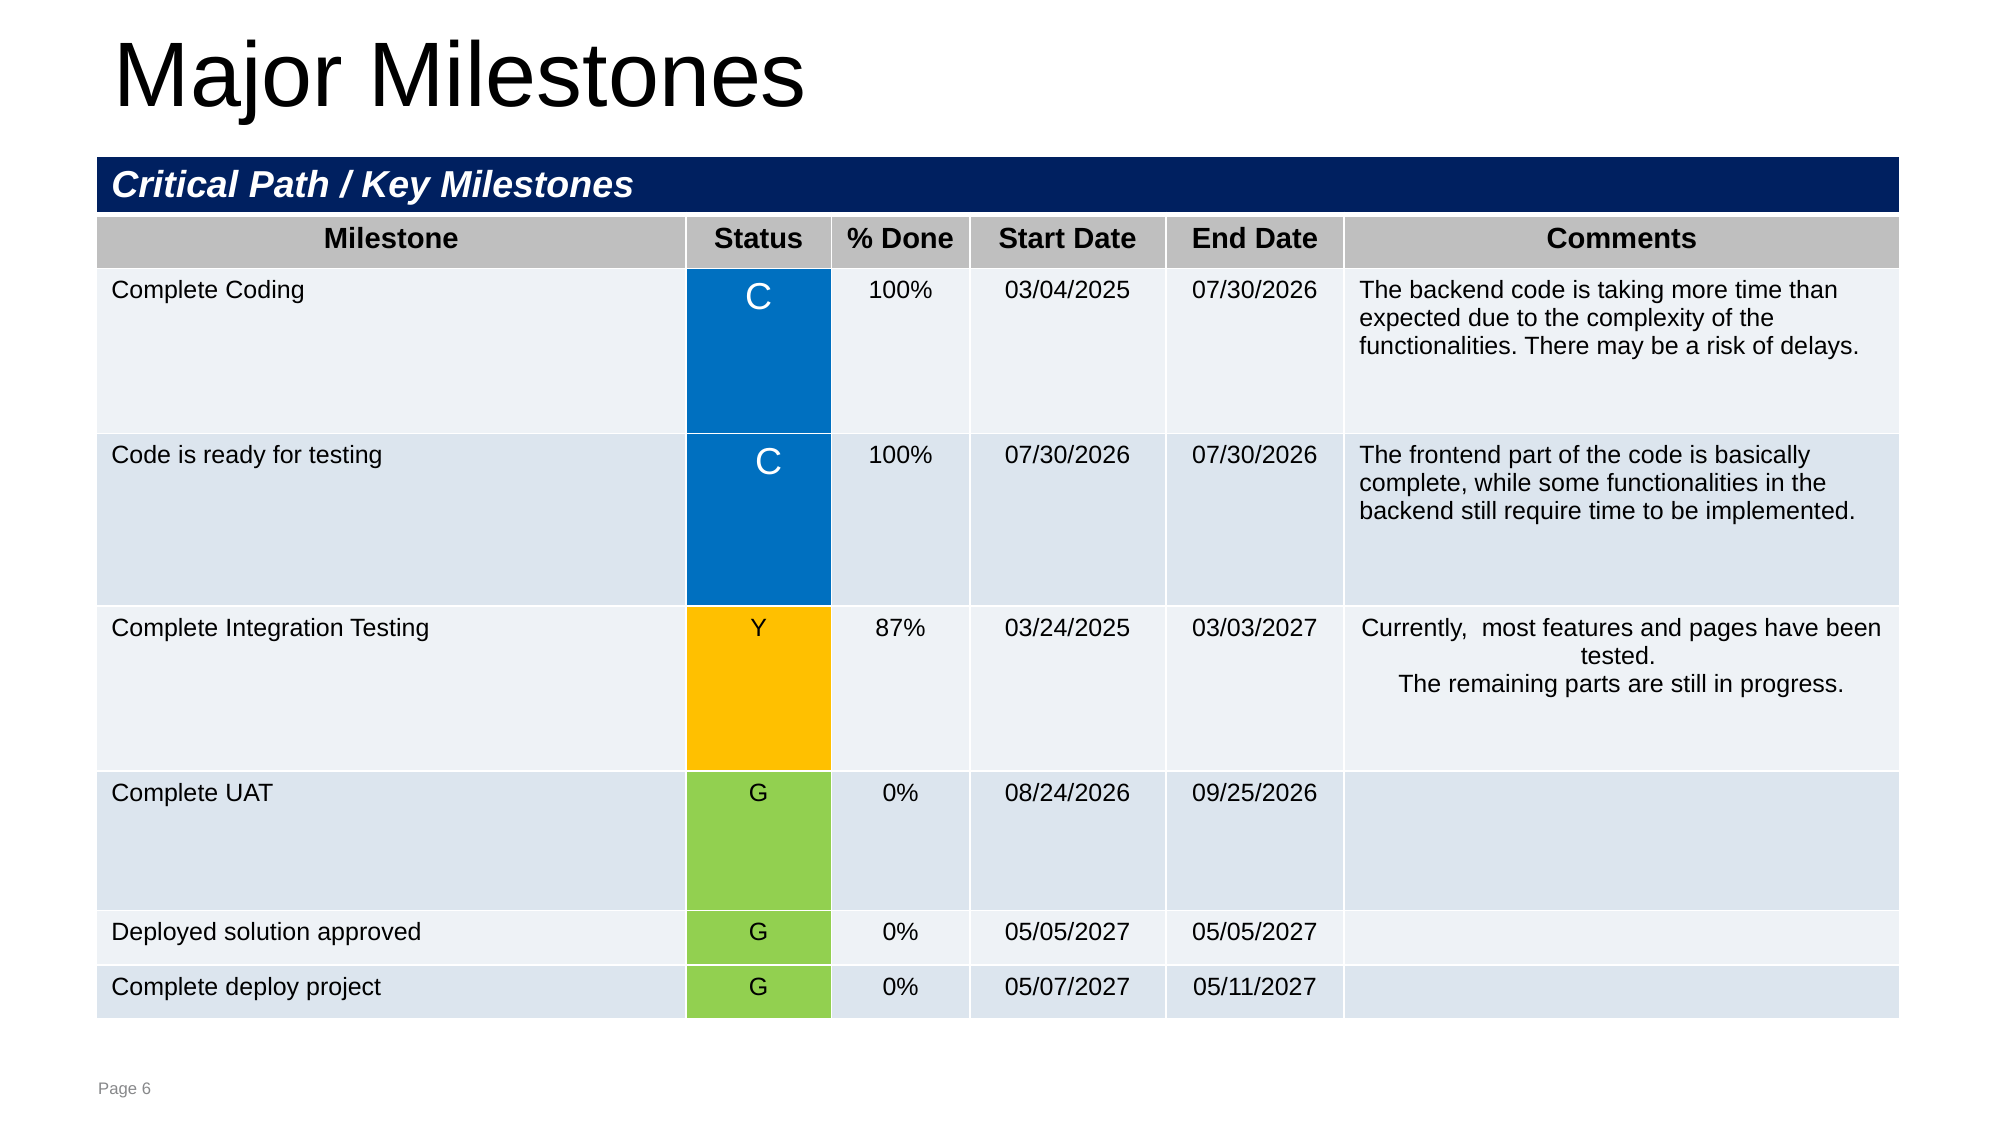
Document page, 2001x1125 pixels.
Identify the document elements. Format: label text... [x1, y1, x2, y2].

table_cell 05/07/2027 [971, 966, 1165, 1018]
table_cell G [687, 911, 831, 964]
table_cell Complete Integration Testing [97, 607, 685, 770]
table_cell 05/11/2027 [1167, 966, 1343, 1018]
table_cell Deployed solution approved [97, 911, 685, 964]
table_cell 03/24/2025 [971, 607, 1165, 770]
table_cell GC [687, 434, 831, 605]
table_cell 03/03/2027 [1167, 607, 1343, 770]
table_cell % Done [832, 217, 969, 268]
table_cell End Date [1167, 217, 1343, 268]
table_cell Complete UAT [97, 772, 685, 910]
table_cell G [687, 966, 831, 1018]
table_cell 07/30/2026 [1167, 434, 1343, 605]
table_cell 0% [832, 911, 969, 964]
table_cell 0% [832, 966, 969, 1018]
table_cell [1345, 966, 1899, 1018]
table_cell [1345, 772, 1899, 910]
table_cell Start Date [971, 217, 1165, 268]
table_cell 05/05/2027 [1167, 911, 1343, 964]
table_cell 09/25/2026 [1167, 772, 1343, 910]
table_cell Currently, most features and pages have been tested. The remaining parts are still in progress. [1345, 607, 1899, 770]
table_cell 100% [832, 269, 969, 433]
table_cell 08/24/2026 [971, 772, 1165, 910]
table_cell 0% [832, 772, 969, 910]
table_cell Milestone [97, 217, 685, 268]
table_cell C [687, 269, 831, 433]
title Major Milestones [102, 25, 1866, 138]
table_cell Y [687, 607, 831, 770]
table_cell Complete deploy project [97, 966, 685, 1018]
table_header Critical Path / Key Milestones [97, 157, 1899, 212]
table_cell 87% [832, 607, 969, 770]
table_cell The frontend part of the code is basically complete, while some functionalities in the backend still require time to be implemented. [1345, 434, 1899, 605]
table_cell 07/30/2026 [971, 434, 1165, 605]
table_cell Status [687, 217, 831, 268]
table_cell Complete Coding [97, 269, 685, 433]
table_cell Comments [1345, 217, 1899, 268]
table_cell 03/04/2025 [971, 269, 1165, 433]
table_cell 100% [832, 434, 969, 605]
table_cell 07/30/2026 [1167, 269, 1343, 433]
table_cell Code is ready for testing [97, 434, 685, 605]
table_cell [1345, 911, 1899, 964]
table_cell 05/05/2027 [971, 911, 1165, 964]
table_cell G [687, 772, 831, 910]
table_cell The backend code is taking more time than expected due to the complexity of the functionalities. There may be a risk of delays. [1345, 269, 1899, 433]
